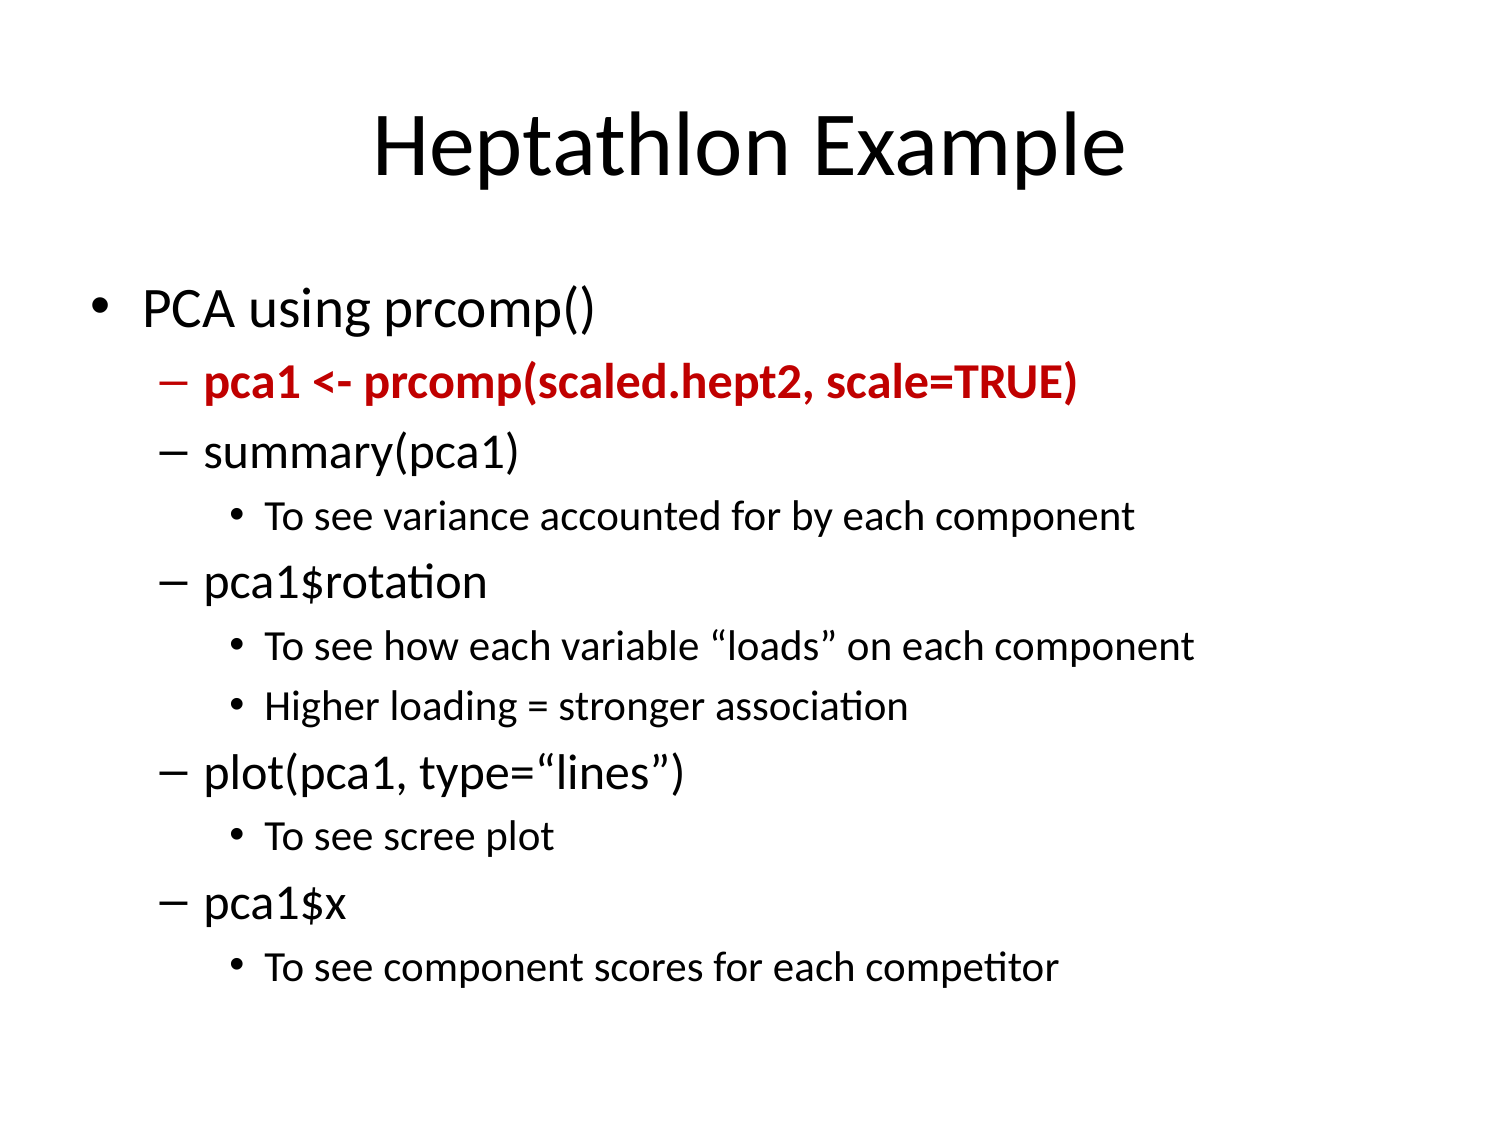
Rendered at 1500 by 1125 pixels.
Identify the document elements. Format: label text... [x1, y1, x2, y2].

list PCA using prcomp() pca1 <- prcomp(scaled.hept2, scale=TRUE) summary(pca1) To see variance accounted for by each component pca1$rotation To see how each variable “loads” on each component Higher loading = stronger association plot(pca1, type=“lines”) To see scree plot pca1$x To see component scores for each competitor [75, 262, 1425, 1005]
title Heptathlon Example [75, 45, 1425, 233]
